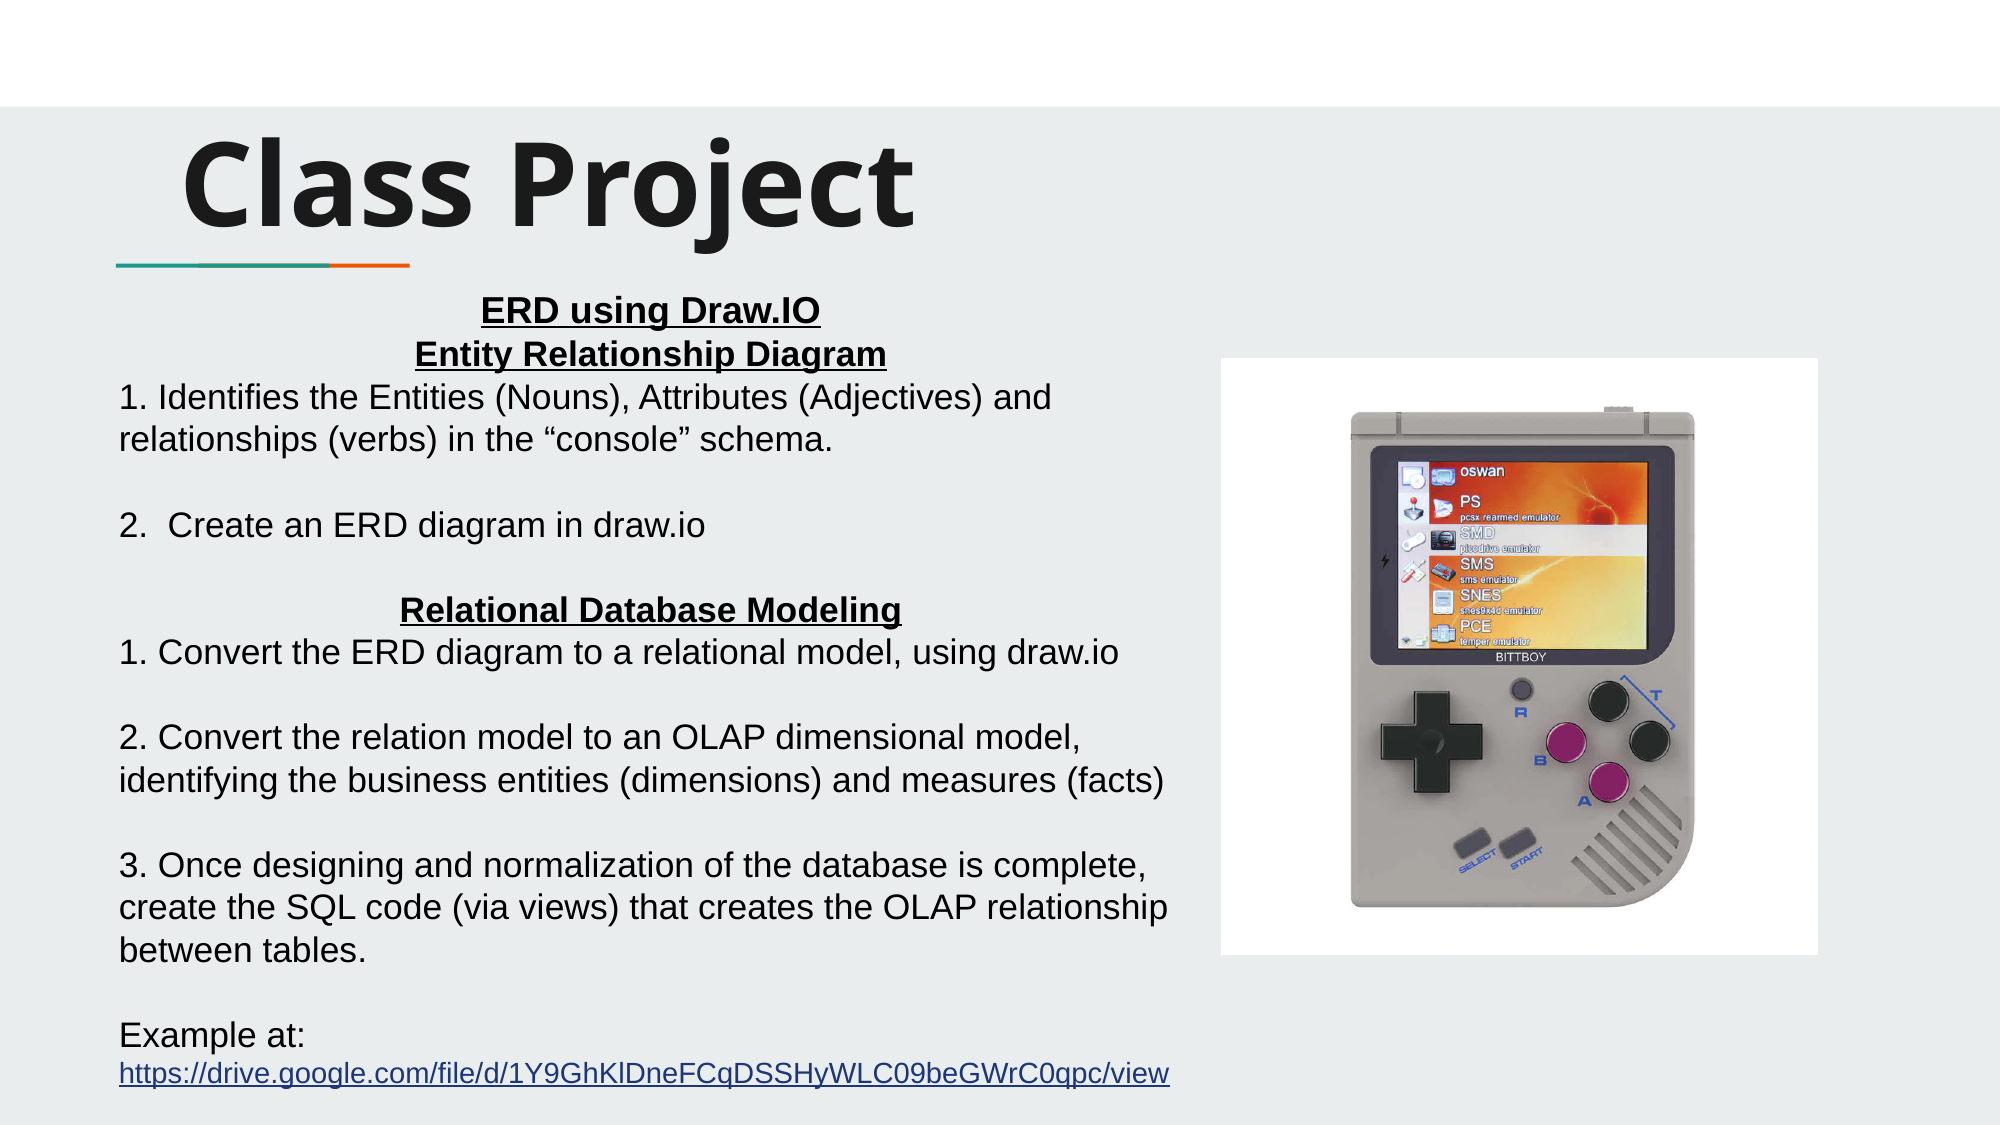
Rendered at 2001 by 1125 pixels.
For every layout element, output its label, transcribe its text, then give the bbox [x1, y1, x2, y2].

picture [1221, 358, 1819, 956]
title Class Project [159, 89, 1842, 454]
text_box ERD using Draw.IO Entity Relationship Diagram 1. Identifies the Entities (Nouns), Attributes (Adjectives) and relationships (verbs) in the “console” schema. 2. Create an ERD diagram in draw.io Relational Database Modeling 1. Convert the ERD diagram to a relational model, using draw.io 2. Convert the relation model to an OLAP dimensional model, identifying the business entities (dimensions) and measures (facts) 3. Once designing and normalization of the database is complete, create the SQL code (via views) that creates the OLAP relationship between tables. Example at: https://drive.google.com/file/d/1Y9GhKlDneFCqDSSHyWLC09beGWrC0qpc/view [103, 271, 1199, 1104]
